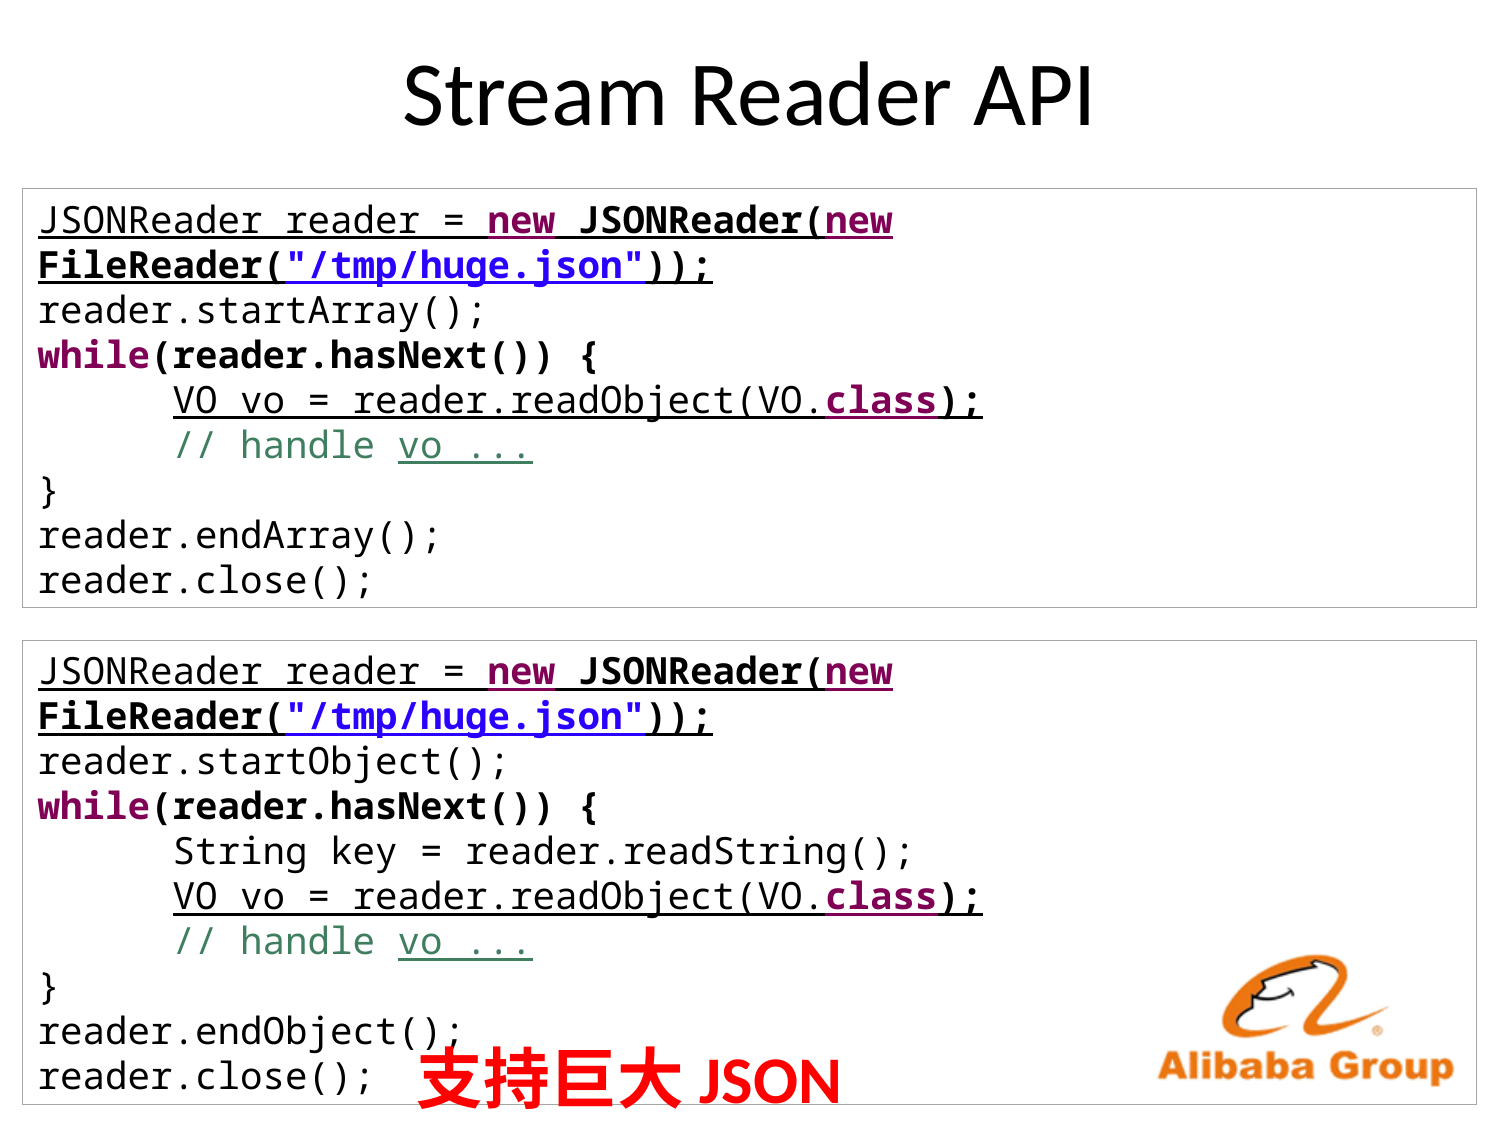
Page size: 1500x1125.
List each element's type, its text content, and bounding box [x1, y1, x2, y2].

picture [1139, 951, 1464, 1090]
title Stream Reader API [75, 0, 1425, 183]
text_box 支持巨大JSON [402, 1029, 858, 1124]
text_box JSONReader reader = new JSONReader(new FileReader("/tmp/huge.json")); reader.startObject(); while(reader.hasNext()) { String key = reader.readString(); VO vo = reader.readObject(VO.class); // handle vo ... } reader.endObject(); reader.close(); [22, 640, 1477, 1105]
text_box JSONReader reader = new JSONReader(new FileReader("/tmp/huge.json")); reader.startArray(); while(reader.hasNext()) { VO vo = reader.readObject(VO.class); // handle vo ... } reader.endArray(); reader.close(); [22, 188, 1477, 608]
